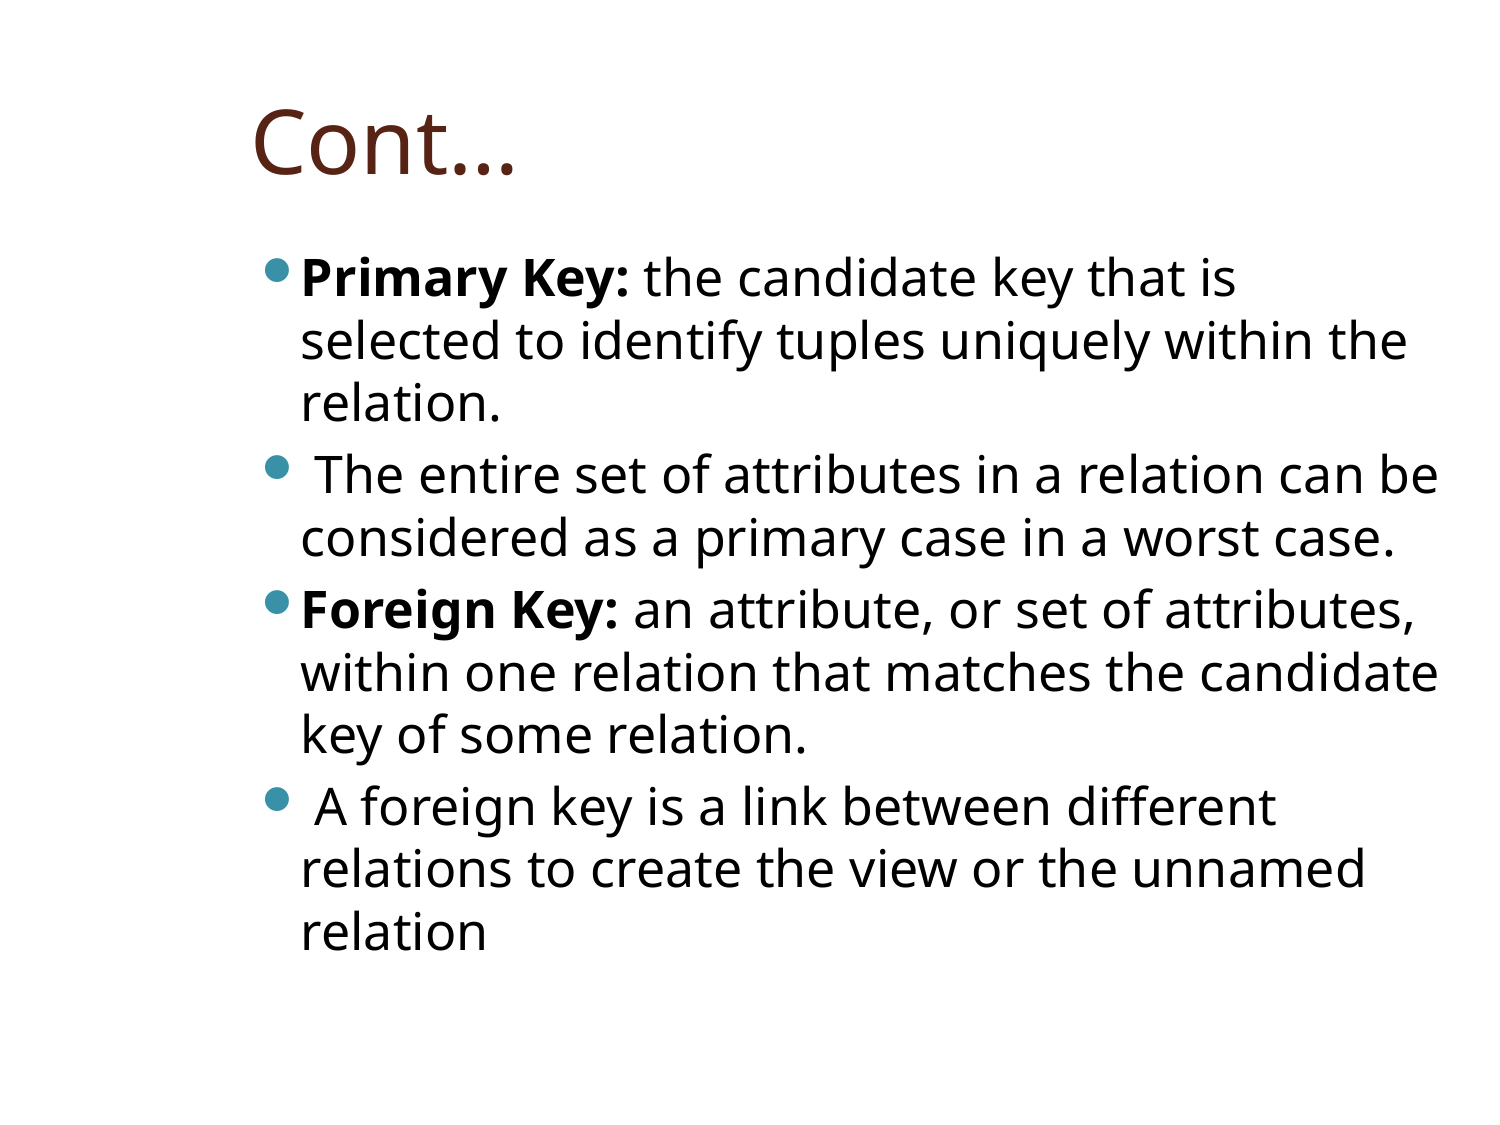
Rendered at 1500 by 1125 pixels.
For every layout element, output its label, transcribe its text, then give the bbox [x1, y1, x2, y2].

list Primary Key: the candidate key that is selected to identify tuples uniquely within the relation. The entire set of attributes in a relation can be considered as a primary case in a worst case. Foreign Key: an attribute, or set of attributes, within one relation that matches the candidate key of some relation. A foreign key is a link between different relations to create the view or the unnamed relation [235, 237, 1466, 1025]
title Cont… [235, 45, 1466, 233]
